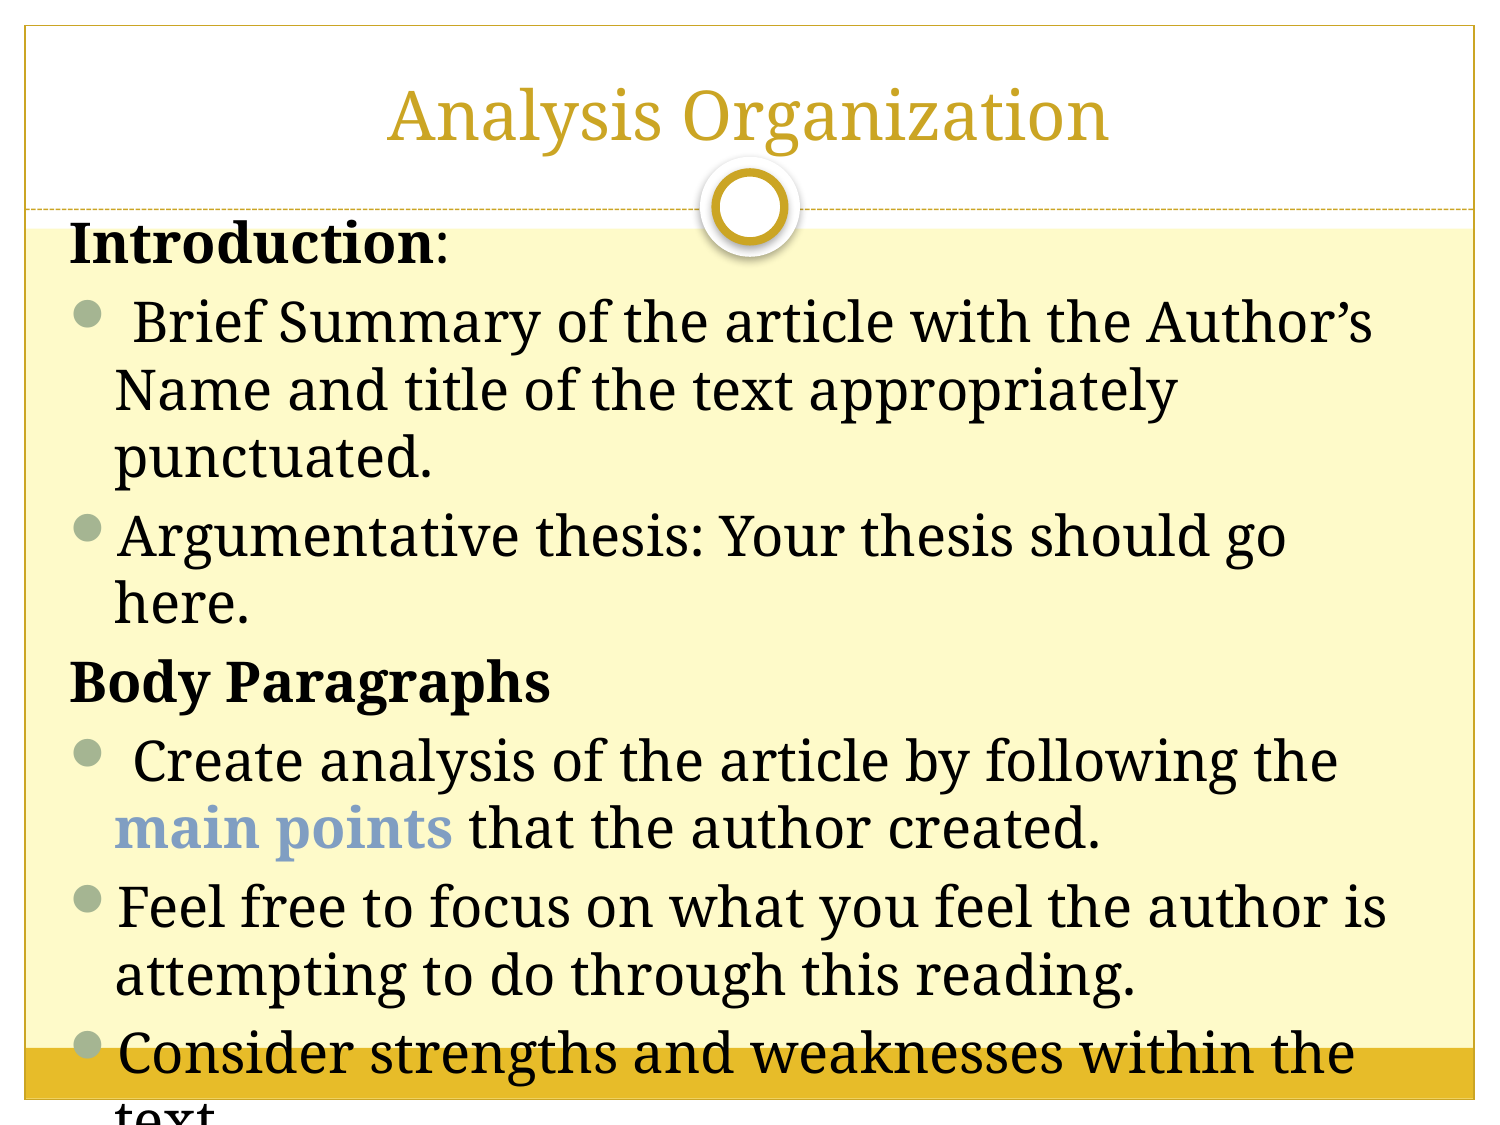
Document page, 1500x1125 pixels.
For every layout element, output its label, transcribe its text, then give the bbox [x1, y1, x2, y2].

list Introduction: Brief Summary of the article with the Author’s Name and title of the text appropriately punctuated. Argumentative thesis: Your thesis should go here. Body Paragraphs Create analysis of the article by following the main points that the author created. Feel free to focus on what you feel the author is attempting to do through this reading. Consider strengths and weaknesses within the text. [54, 199, 1450, 951]
title Analysis Organization [49, 37, 1450, 163]
